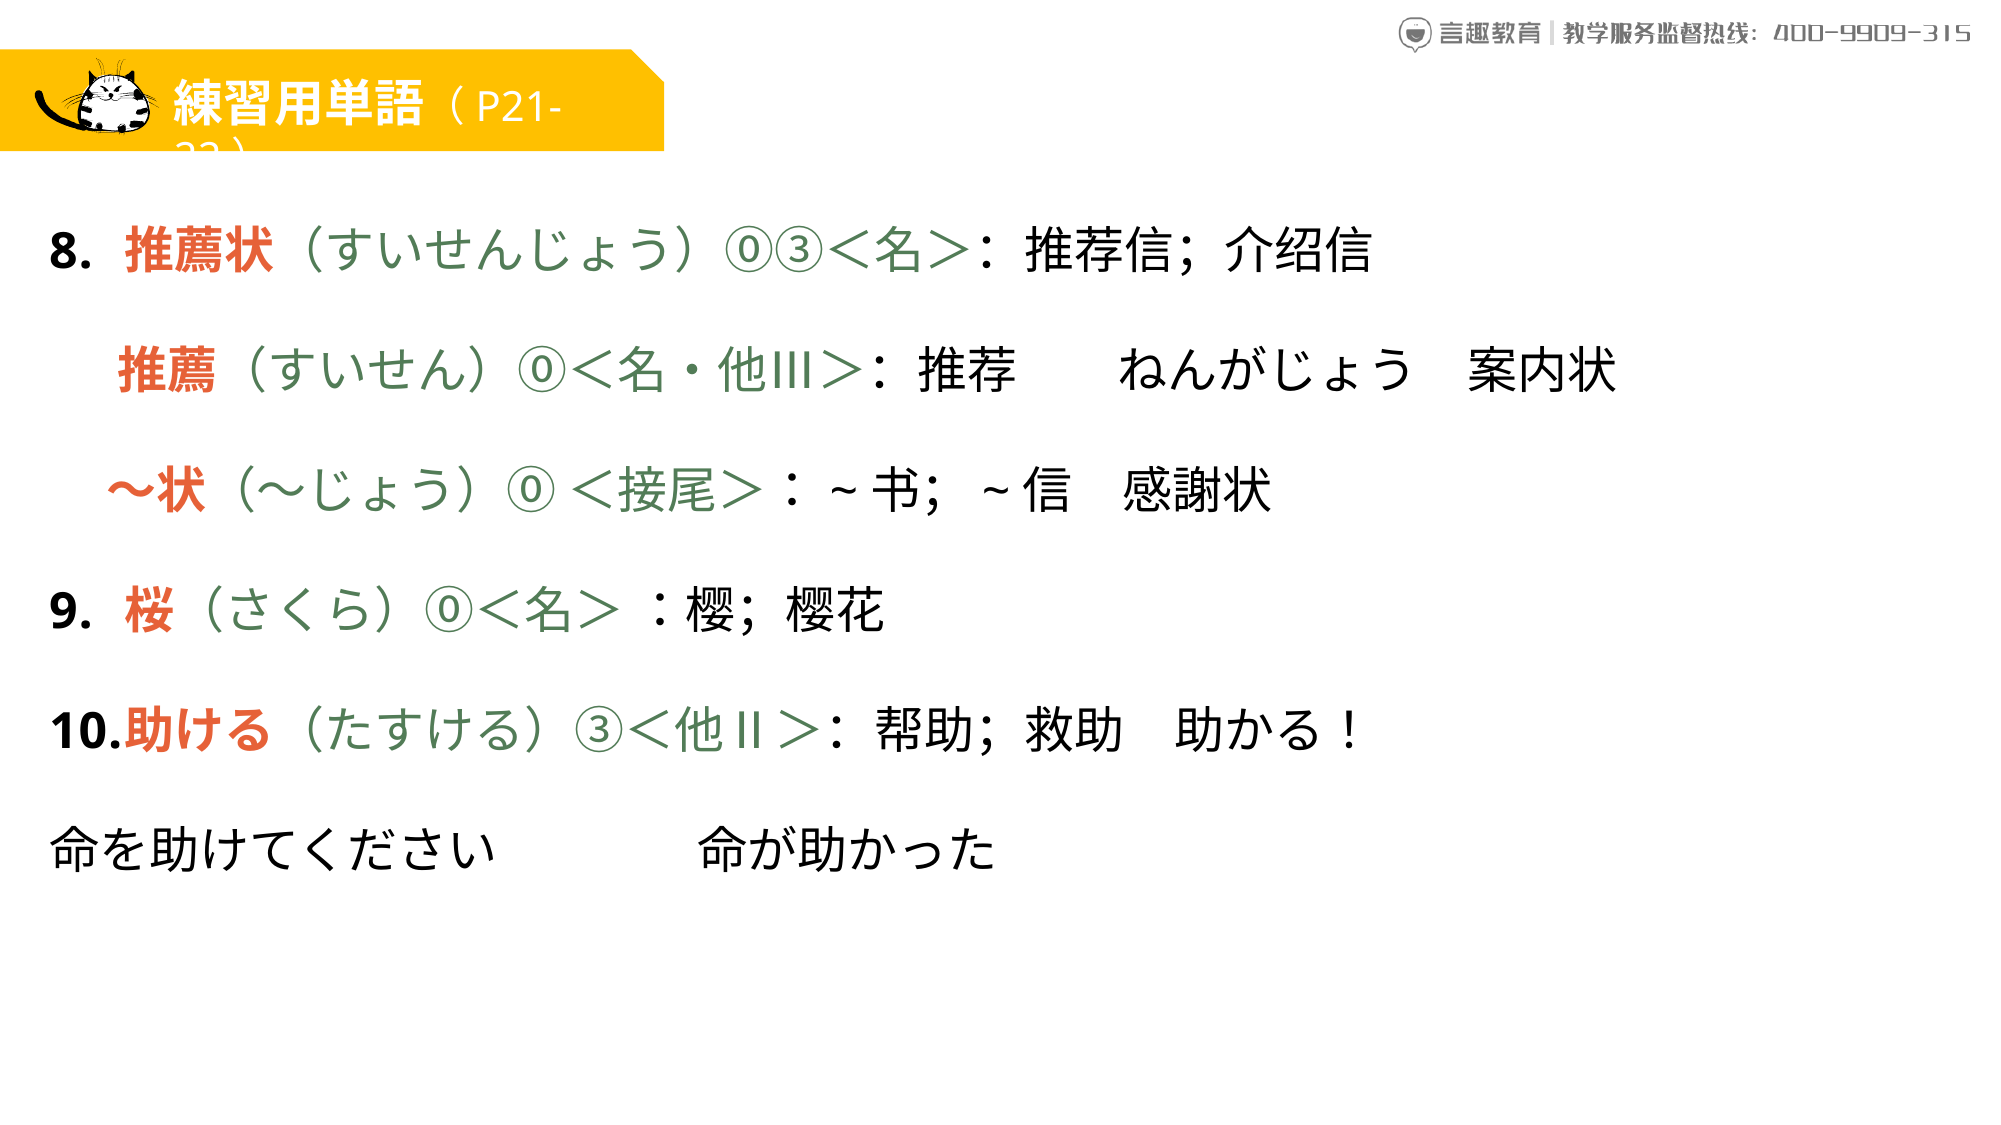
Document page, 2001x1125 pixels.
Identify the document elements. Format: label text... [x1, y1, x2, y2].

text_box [0, 49, 665, 151]
text_box 推薦状（すいせんじょう）⓪③＜名＞：推荐信；介绍信 推薦（すいせん）⓪＜名・他Ⅲ＞：推荐 ねんがじょう 案内状 ～状（～じょう）⓪ ＜接尾＞：~书；~信 感謝状 桜（さくら）⓪＜名＞ ：樱；樱花 助ける（たすける）③＜他Ⅱ＞：帮助；救助 助かる！ 命を助けてください 命が助かった [34, 151, 1893, 886]
